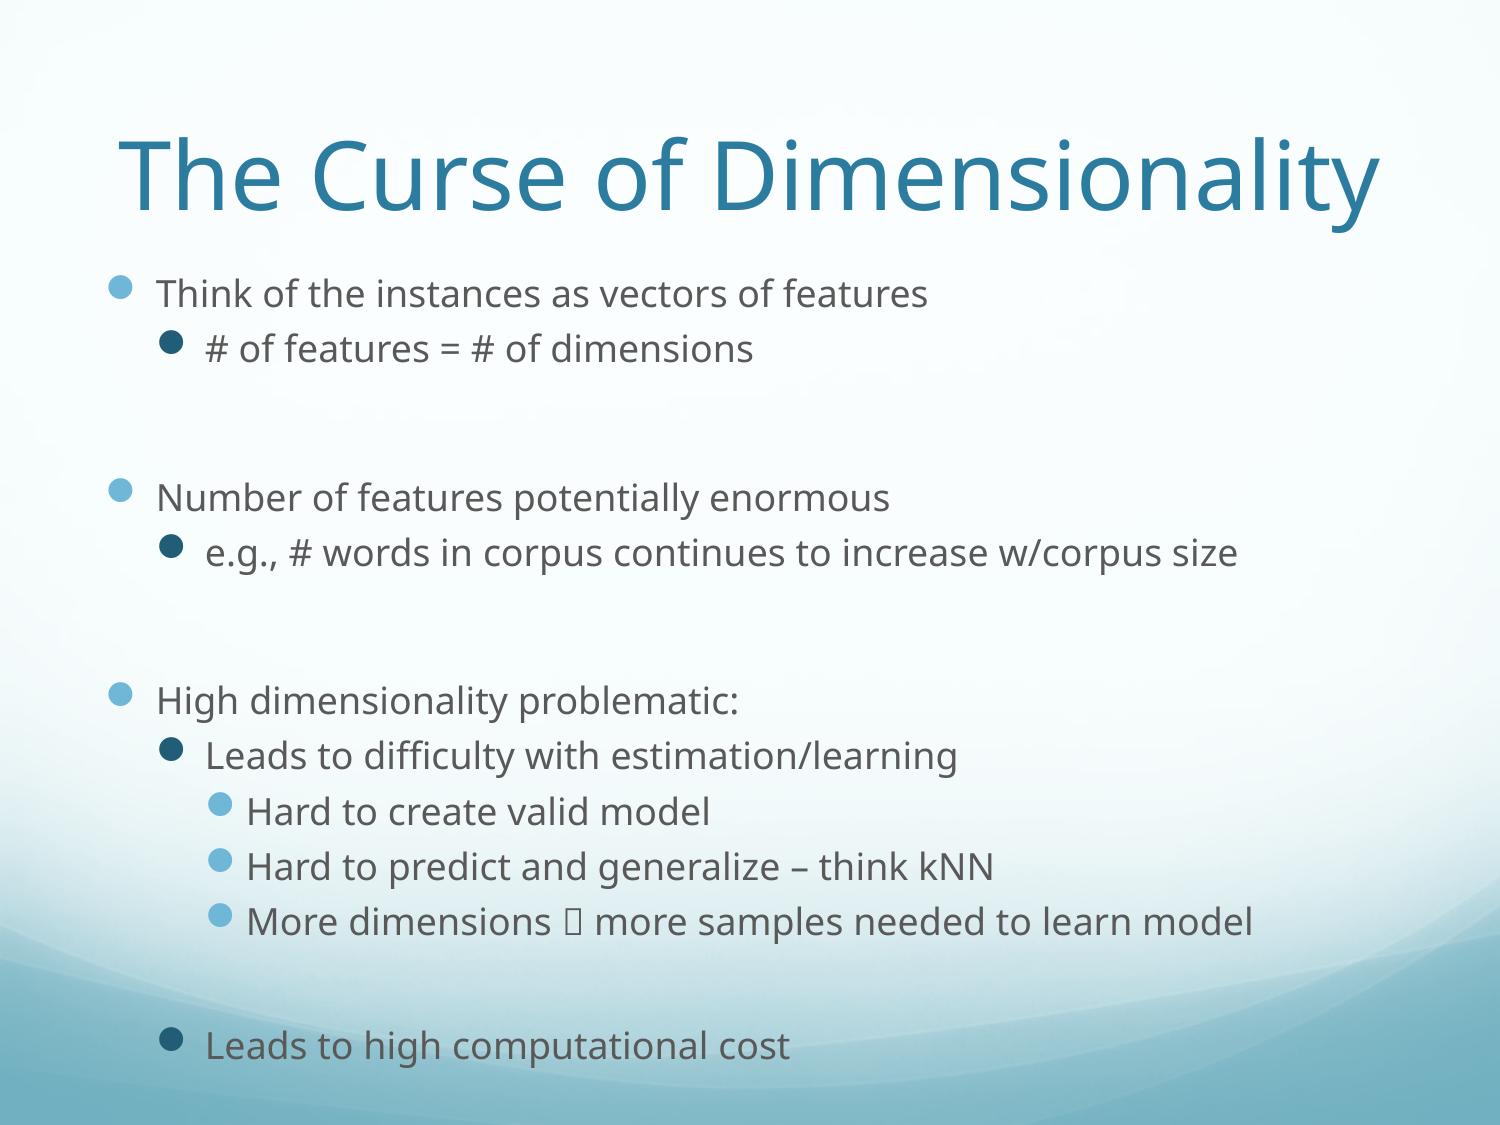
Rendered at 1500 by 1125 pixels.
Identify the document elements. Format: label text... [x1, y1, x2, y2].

list Think of the instances as vectors of features # of features = # of dimensions Number of features potentially enormous e.g., # words in corpus continues to increase w/corpus size High dimensionality problematic: Leads to difficulty with estimation/learning Hard to create valid model Hard to predict and generalize – think kNN More dimensions  more samples needed to learn model Leads to high computational cost [90, 262, 1500, 1083]
title The Curse of Dimensionality [90, 17, 1410, 237]
